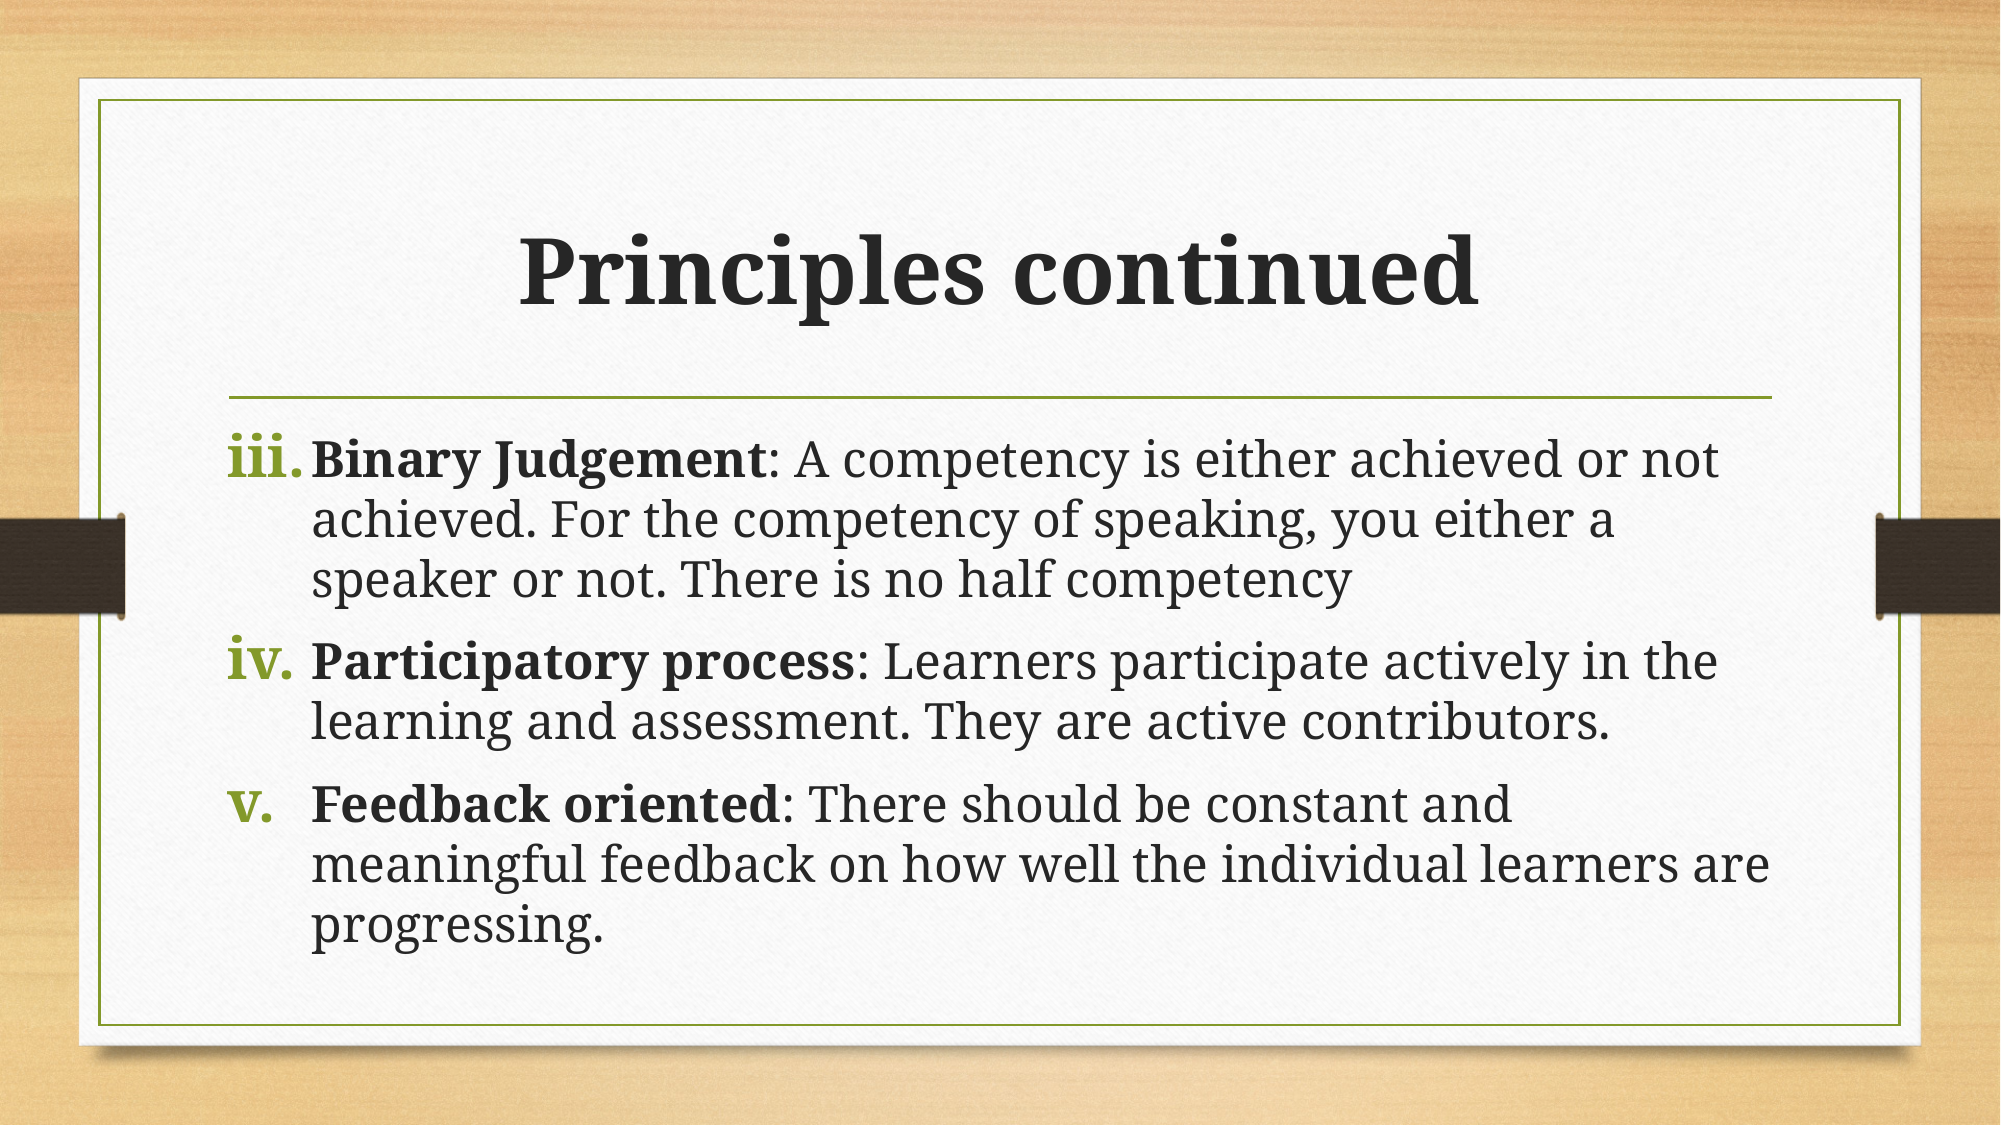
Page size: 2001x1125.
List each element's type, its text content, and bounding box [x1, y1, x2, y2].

list Binary Judgement: A competency is either achieved or not achieved. For the competency of speaking, you either a speaker or not. There is no half competency Participatory process: Learners participate actively in the learning and assessment. They are active contributors. Feedback oriented: There should be constant and meaningful feedback on how well the individual learners are progressing. [212, 419, 1788, 964]
title Principles continued [212, 161, 1788, 375]
picture [0, 0, 2001, 1125]
